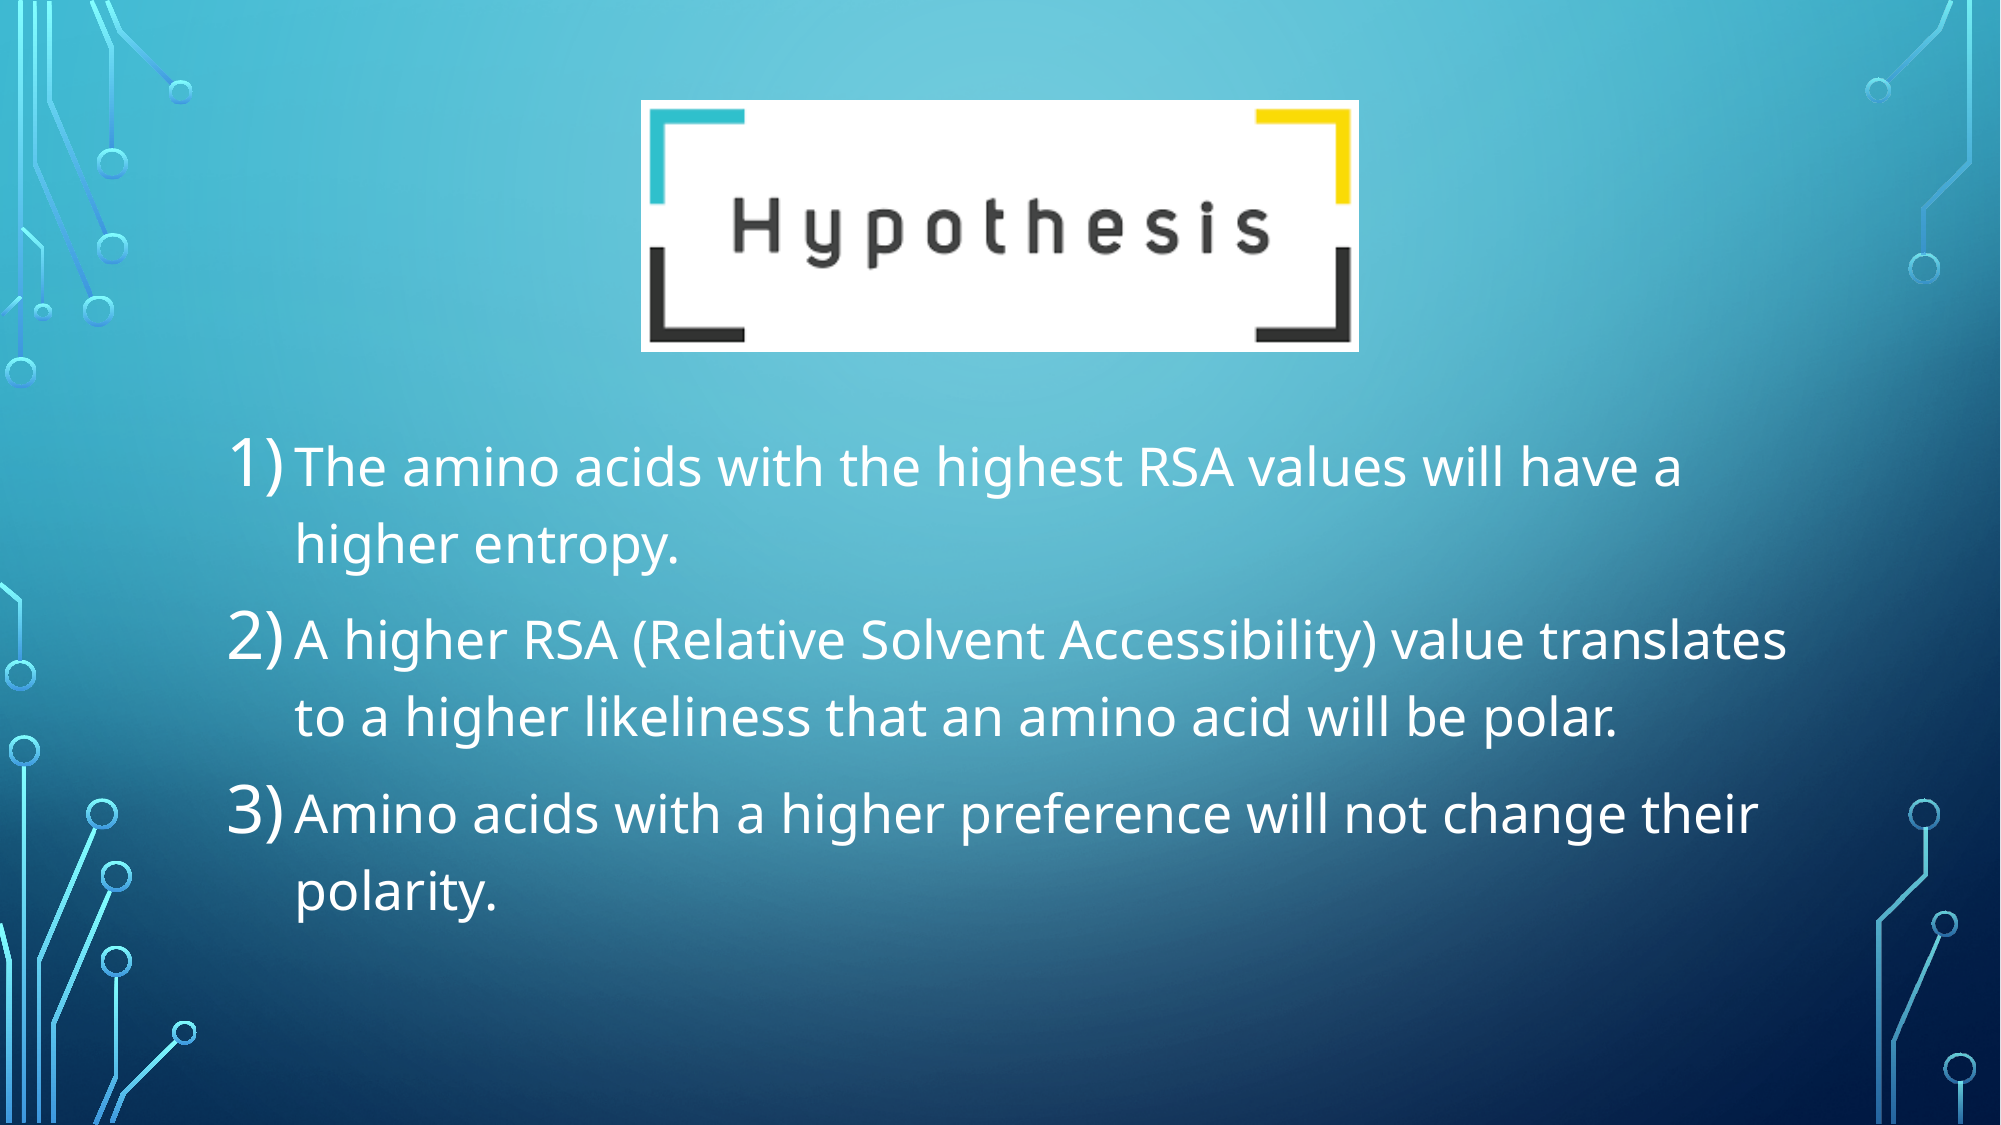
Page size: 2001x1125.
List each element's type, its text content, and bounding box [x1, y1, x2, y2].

list The amino acids with the highest RSA values will have a higher entropy. A higher RSA (Relative Solvent Accessibility) value translates to a higher likeliness that an amino acid will be polar. Amino acids with a higher preference will not change their polarity. [210, 412, 1813, 960]
picture [641, 100, 1359, 352]
